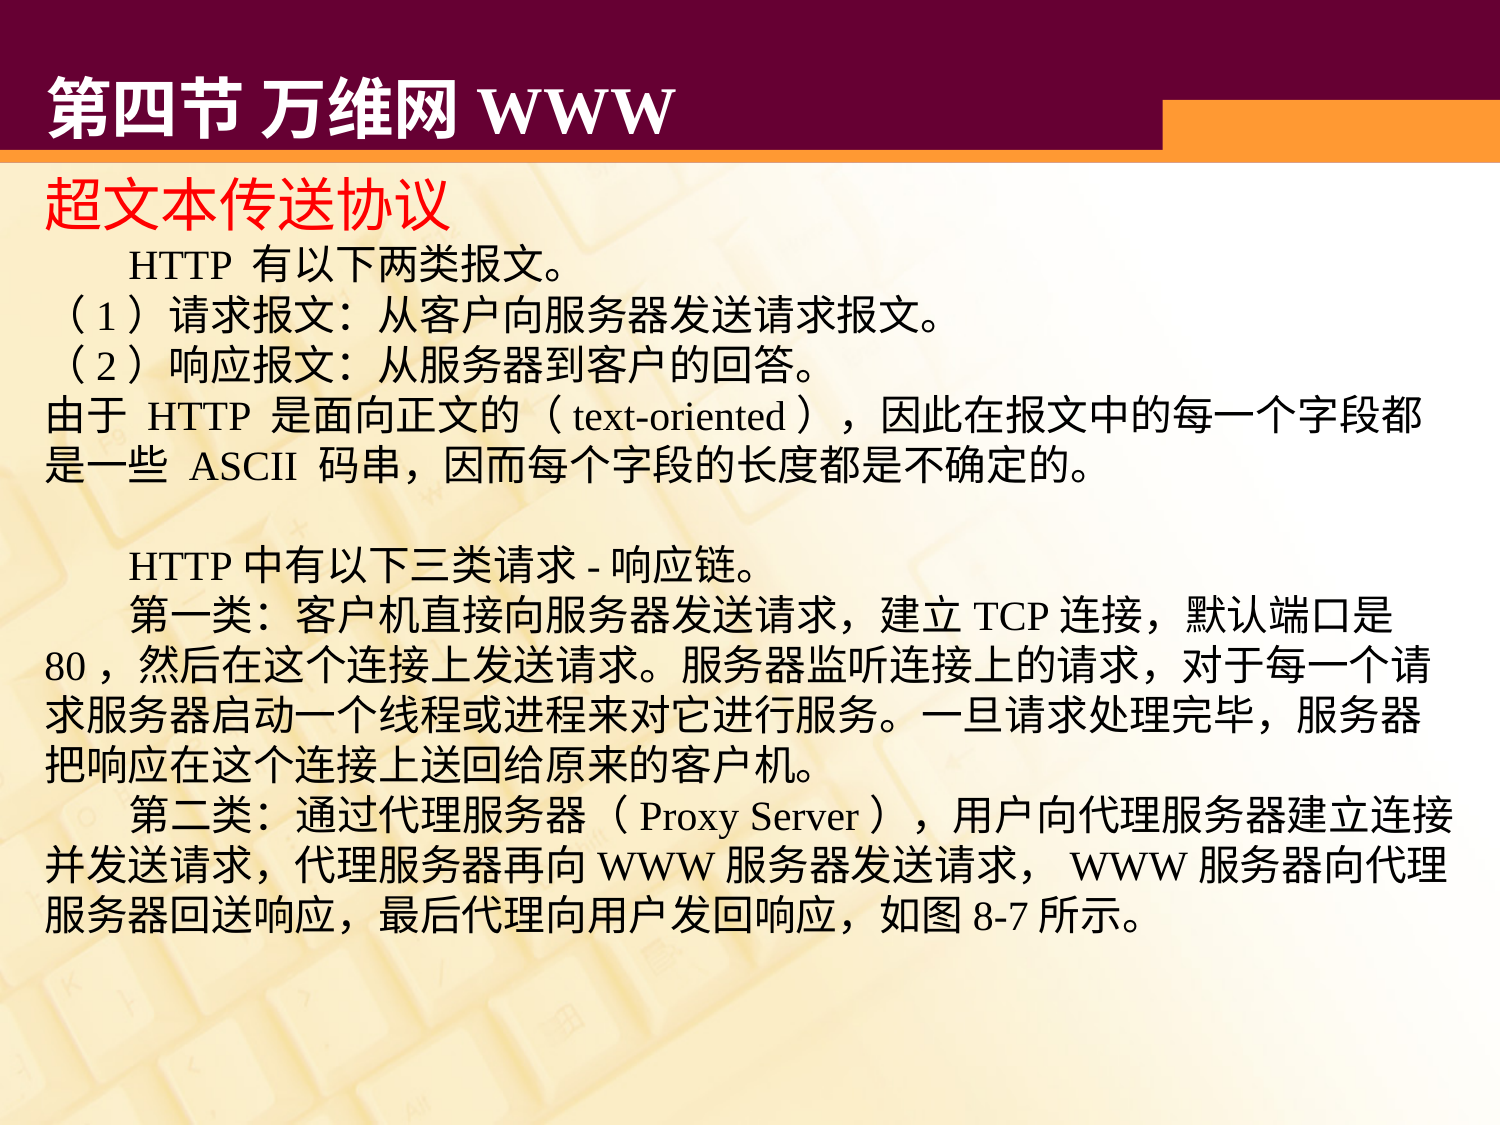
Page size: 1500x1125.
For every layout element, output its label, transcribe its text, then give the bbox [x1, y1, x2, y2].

picture [0, 163, 1500, 1125]
list 超文本传送协议 HTTP 有以下两类报文。 （1）请求报文：从客户向服务器发送请求报文。 （2）响应报文：从服务器到客户的回答。 由于 HTTP 是面向正文的（text-oriented），因此在报文中的每一个字段都是一些 ASCII 码串，因而每个字段的长度都是不确定的。 HTTP中有以下三类请求-响应链。 第一类：客户机直接向服务器发送请求，建立TCP连接，默认端口是80，然后在这个连接上发送请求。服务器监听连接上的请求，对于每一个请求服务器启动一个线程或进程来对它进行服务。一旦请求处理完毕，服务器把响应在这个连接上送回给原来的客户机。 第二类：通过代理服务器（Proxy Server），用户向代理服务器建立连接并发送请求，代理服务器再向WWW服务器发送请求，WWW服务器向代理服务器回送响应，最后代理向用户发回响应，如图8-7所示。 [29, 160, 1477, 1114]
title 第四节 万维网WWW [29, 50, 1338, 160]
